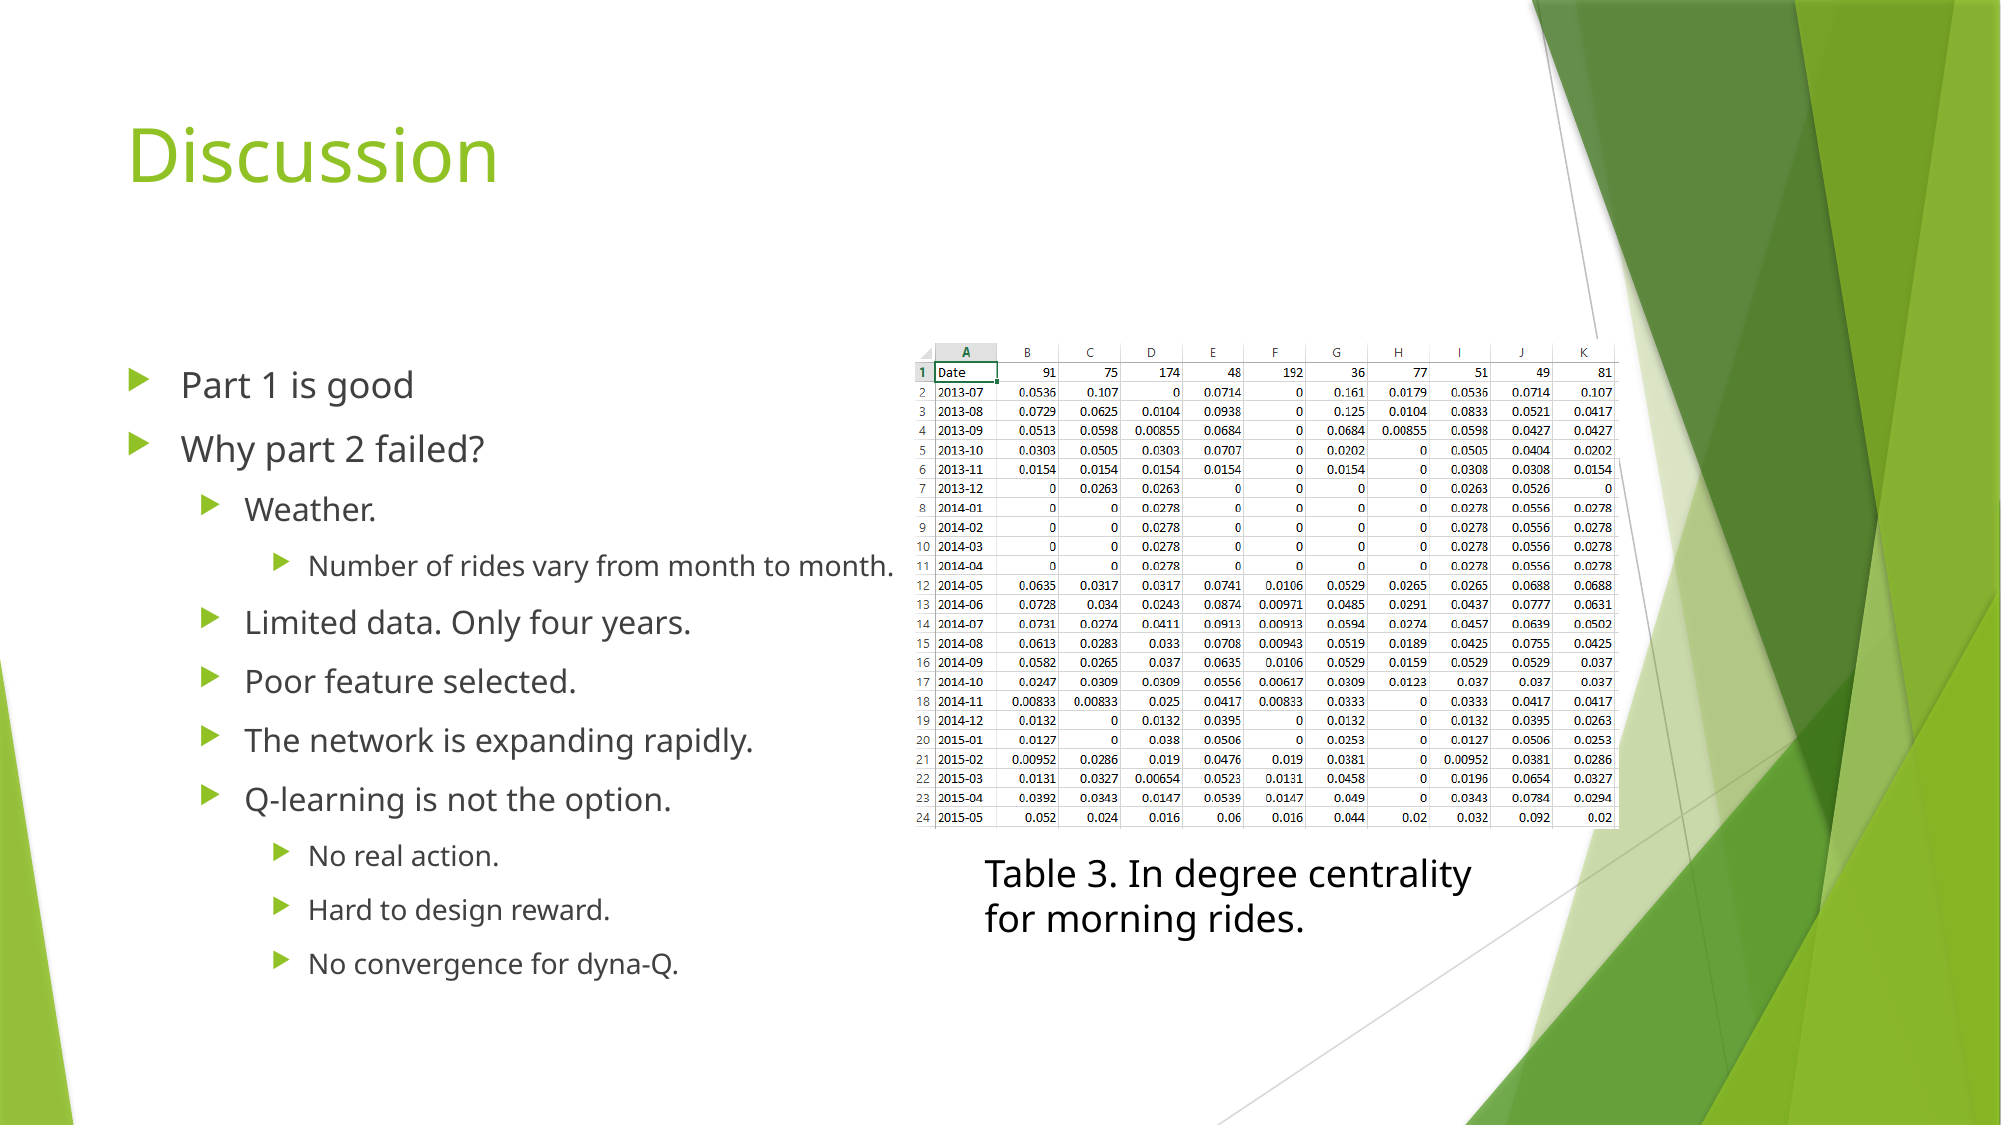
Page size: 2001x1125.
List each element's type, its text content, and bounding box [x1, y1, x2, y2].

title Discussion [111, 99, 1522, 317]
picture [914, 339, 1620, 830]
list Part 1 is good Why part 2 failed? Weather. Number of rides vary from month to month. Limited data. Only four years. Poor feature selected. The network is expanding rapidly. Q-learning is not the option. No real action. Hard to design reward. No convergence for dyna-Q. [111, 354, 1522, 992]
text_box Table 3. In degree centrality for morning rides. [969, 842, 1522, 948]
